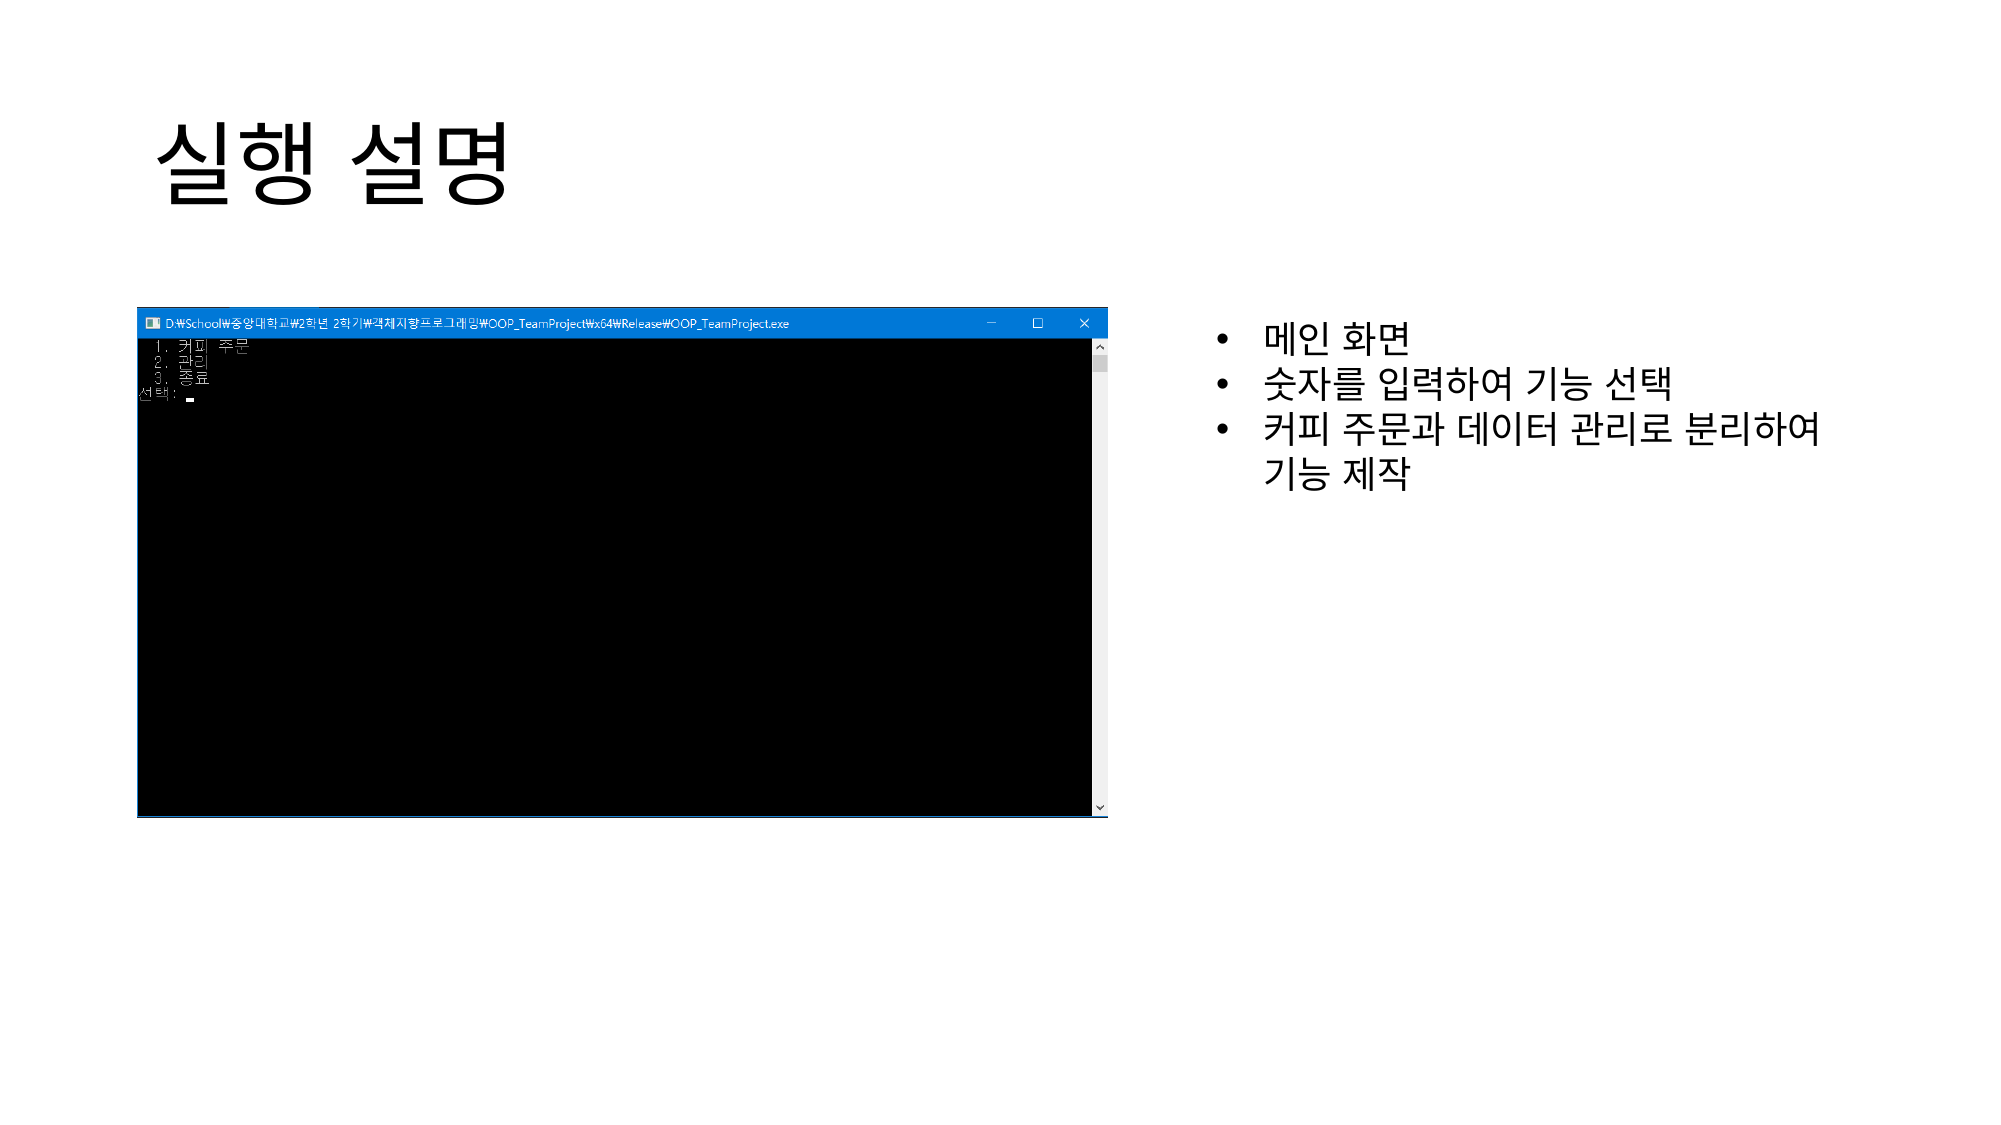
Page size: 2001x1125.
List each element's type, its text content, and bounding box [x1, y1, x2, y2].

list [137, 307, 1108, 818]
text_box 메인 화면 숫자를 입력하여 기능 선택 커피 주문과 데이터 관리로 분리하여 기능 제작 [1201, 309, 1863, 504]
title 실행 설명 [137, 59, 1863, 278]
